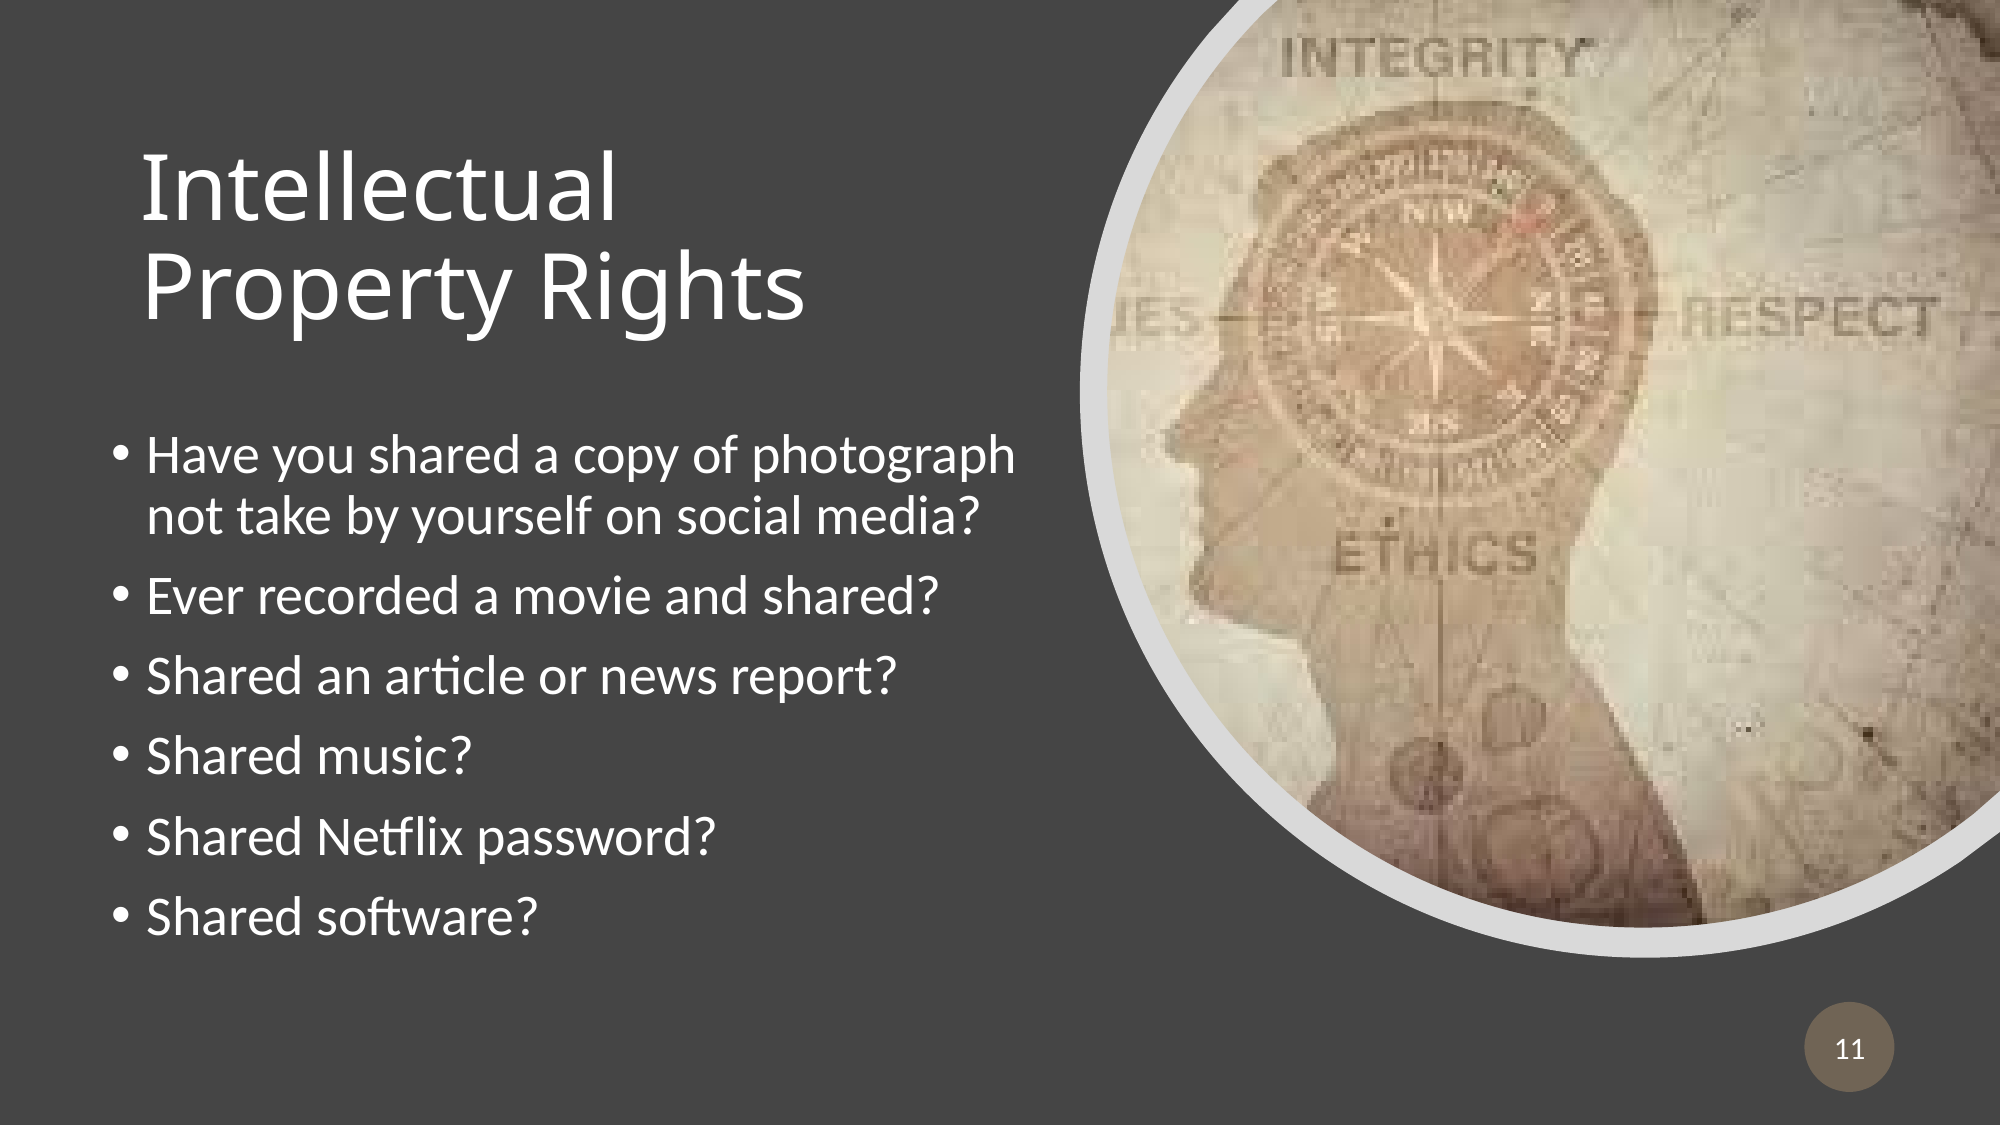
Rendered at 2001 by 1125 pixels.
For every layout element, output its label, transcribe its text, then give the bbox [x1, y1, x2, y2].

picture [1107, 0, 2000, 928]
text_box [1460, 928, 1830, 959]
title Intellectual Property Rights [125, 131, 997, 350]
list Have you shared a copy of photograph not take by yourself on social media? Ever recorded a movie and shared? Shared an article or news report? Shared music? Shared Netflix password? Shared software? [95, 418, 1067, 1002]
text_box [1078, 215, 1107, 570]
slide_number 11 [1804, 1001, 1895, 1092]
